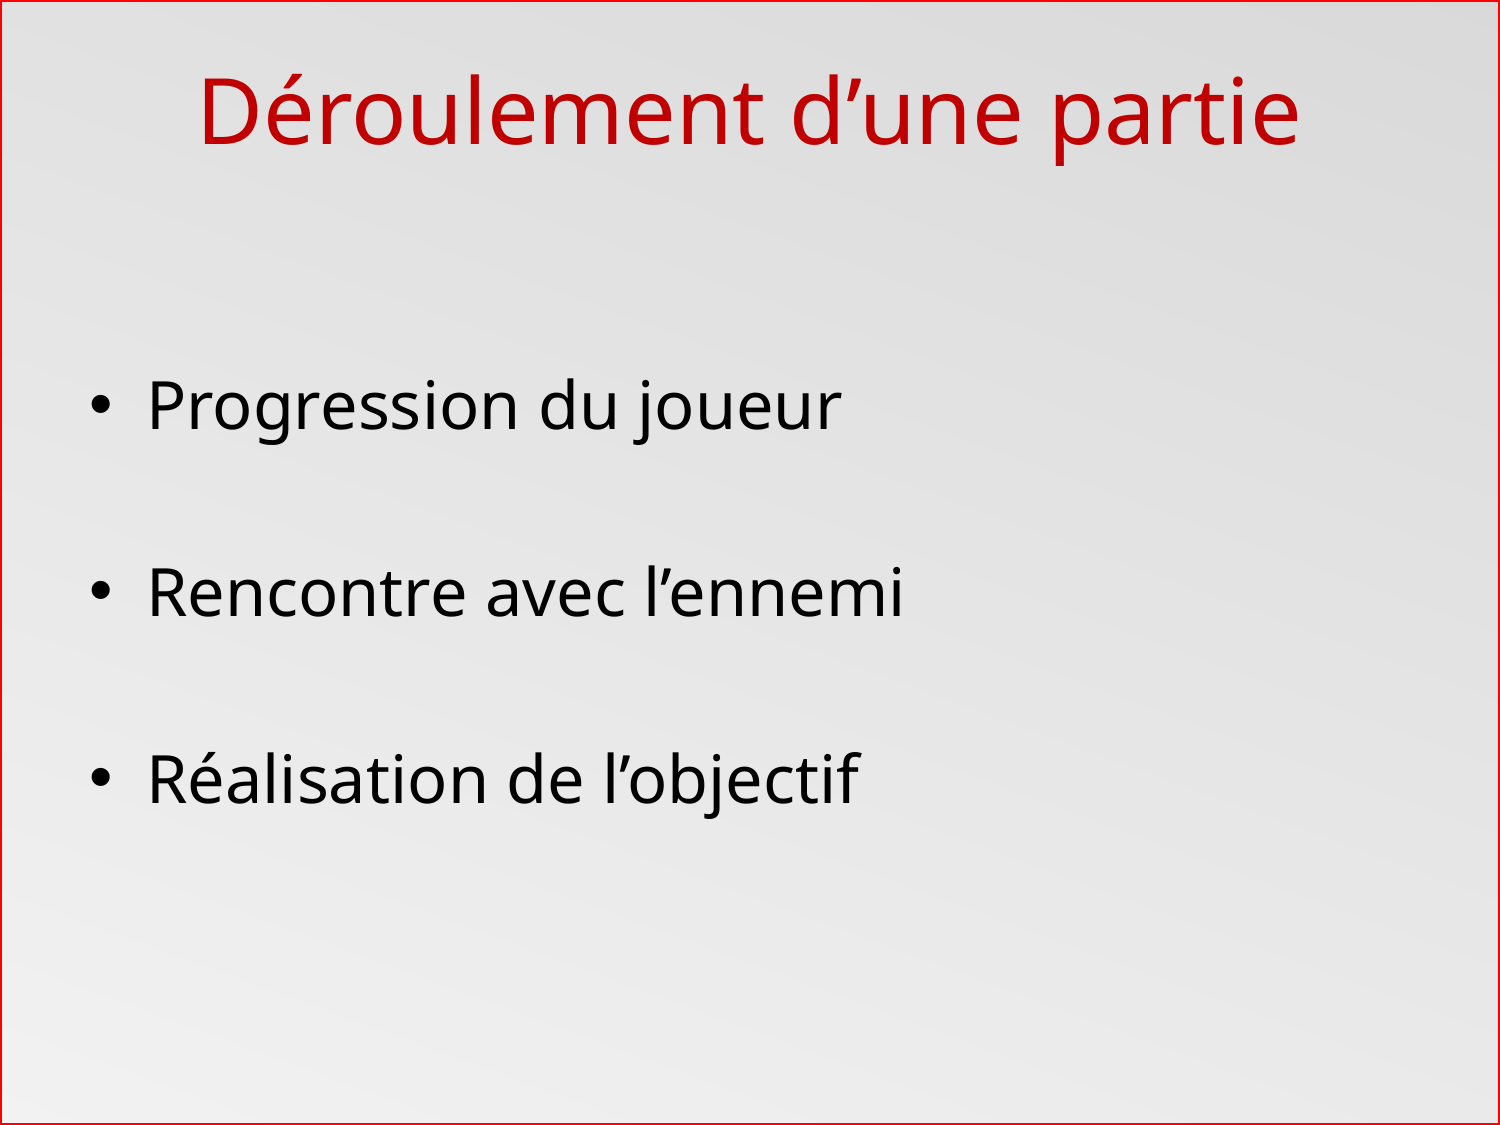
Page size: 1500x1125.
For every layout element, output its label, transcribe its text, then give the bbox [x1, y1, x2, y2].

list Progression du joueur Rencontre avec l’ennemi Réalisation de l’objectif [75, 262, 1425, 1005]
title Déroulement d’une partie [75, 45, 1425, 233]
